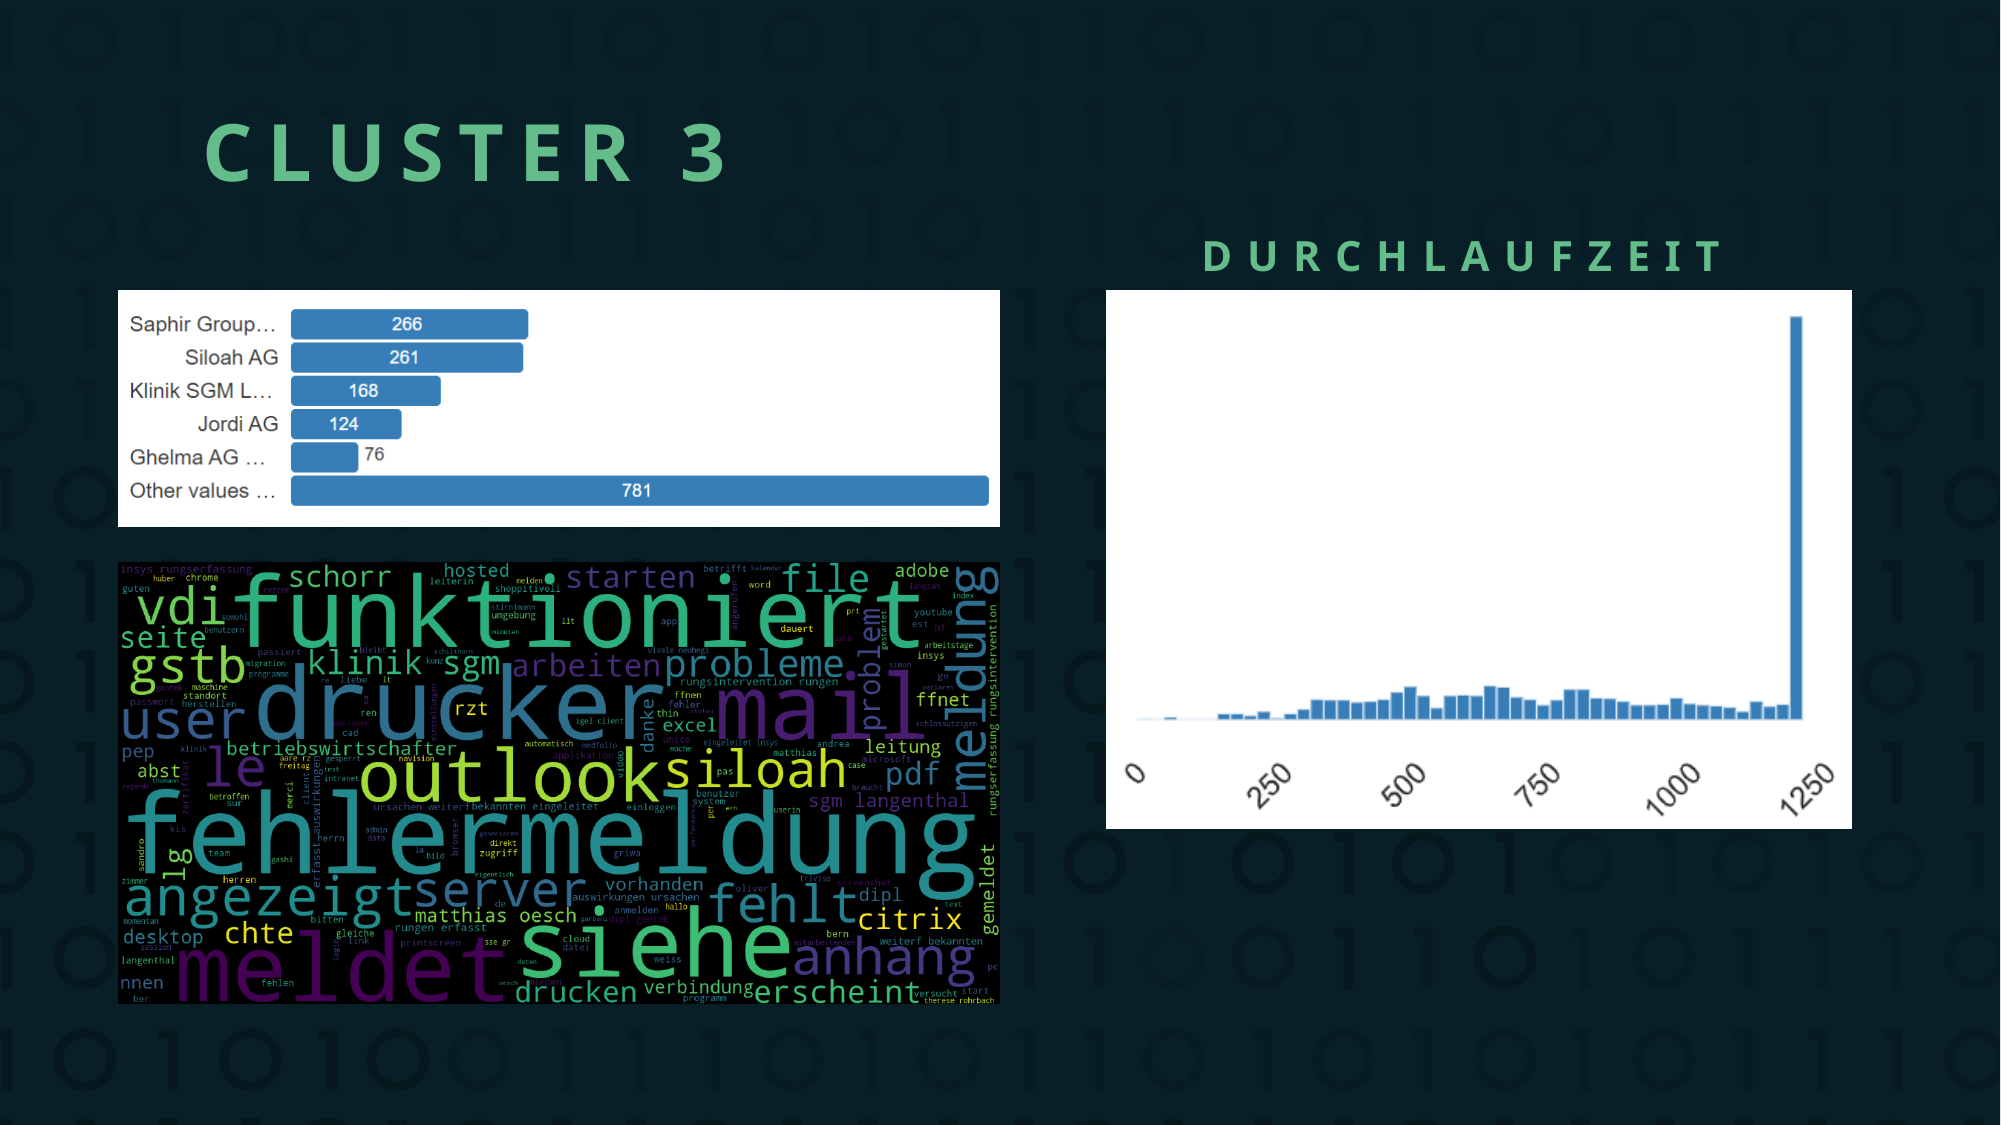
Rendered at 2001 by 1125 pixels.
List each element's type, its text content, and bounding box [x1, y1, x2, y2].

text_box Durchlaufzeit [1201, 230, 1757, 290]
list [1106, 290, 1852, 829]
picture [0, 0, 2001, 1125]
title Cluster 3 [202, 101, 1887, 278]
